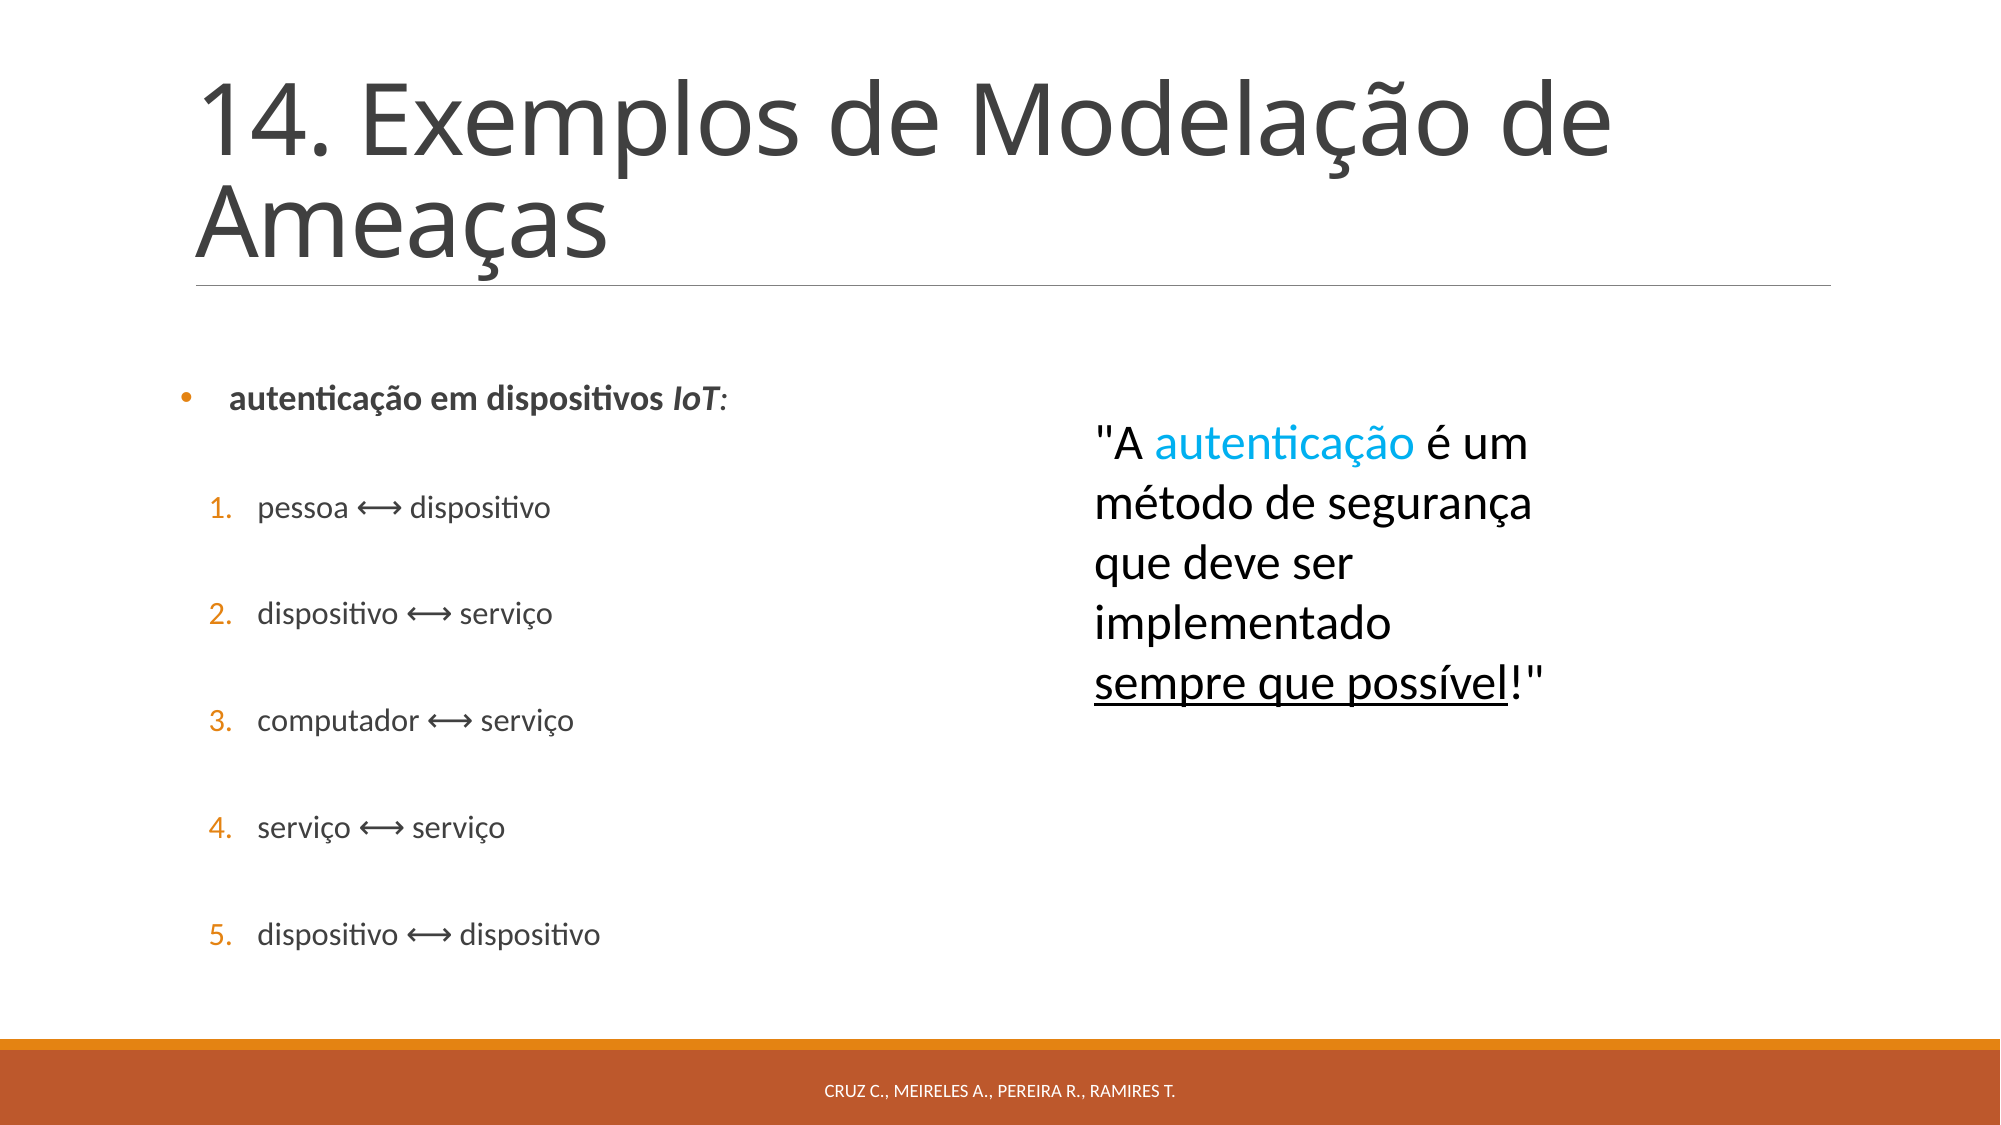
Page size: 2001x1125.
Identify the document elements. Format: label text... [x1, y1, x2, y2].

title 14. Exemplos de Modelação de Ameaças [180, 47, 1830, 285]
list autenticação em dispositivos IoT: pessoa ⟷ dispositivo dispositivo ⟷ serviço computador ⟷ serviço serviço ⟷ serviço dispositivo ⟷ dispositivo [180, 302, 1830, 963]
text_box "A autenticação é um método de segurança que deve ser implementado sempre que possível!" [1079, 402, 1565, 718]
footer Cruz C., Meireles A., Pereira R., Ramires T. [604, 1059, 1396, 1120]
